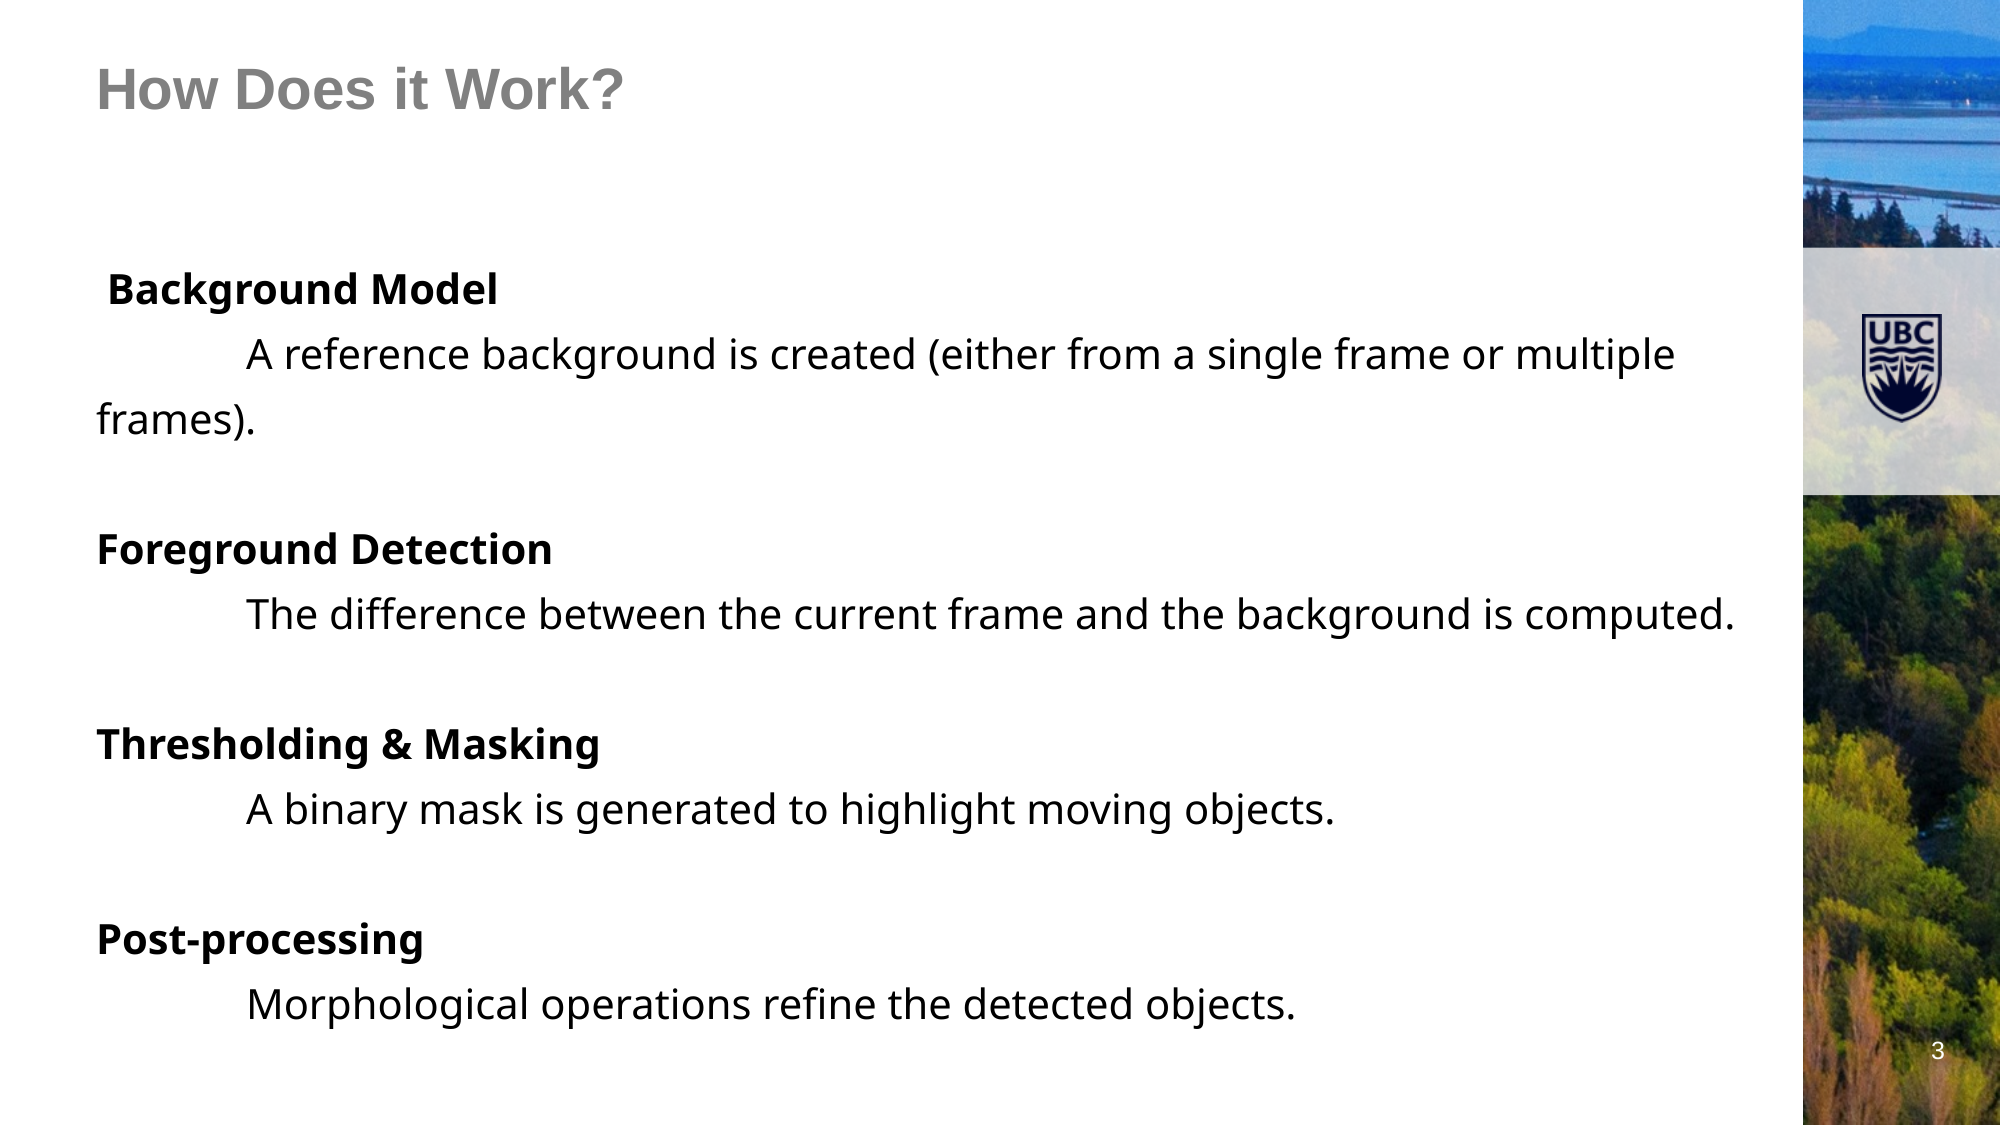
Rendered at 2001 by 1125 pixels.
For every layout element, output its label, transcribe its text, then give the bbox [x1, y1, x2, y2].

picture [1803, 496, 2000, 1125]
list Background Model A reference background is created (either from a single frame or multiple frames). Foreground Detection The difference between the current frame and the background is computed. Thresholding & Masking A binary mask is generated to highlight moving objects. Post-processing Morphological operations refine the detected objects. [96, 247, 1772, 1051]
picture [1803, 0, 2000, 247]
title How Does it Work? [96, 53, 1772, 190]
picture [1862, 314, 1942, 423]
